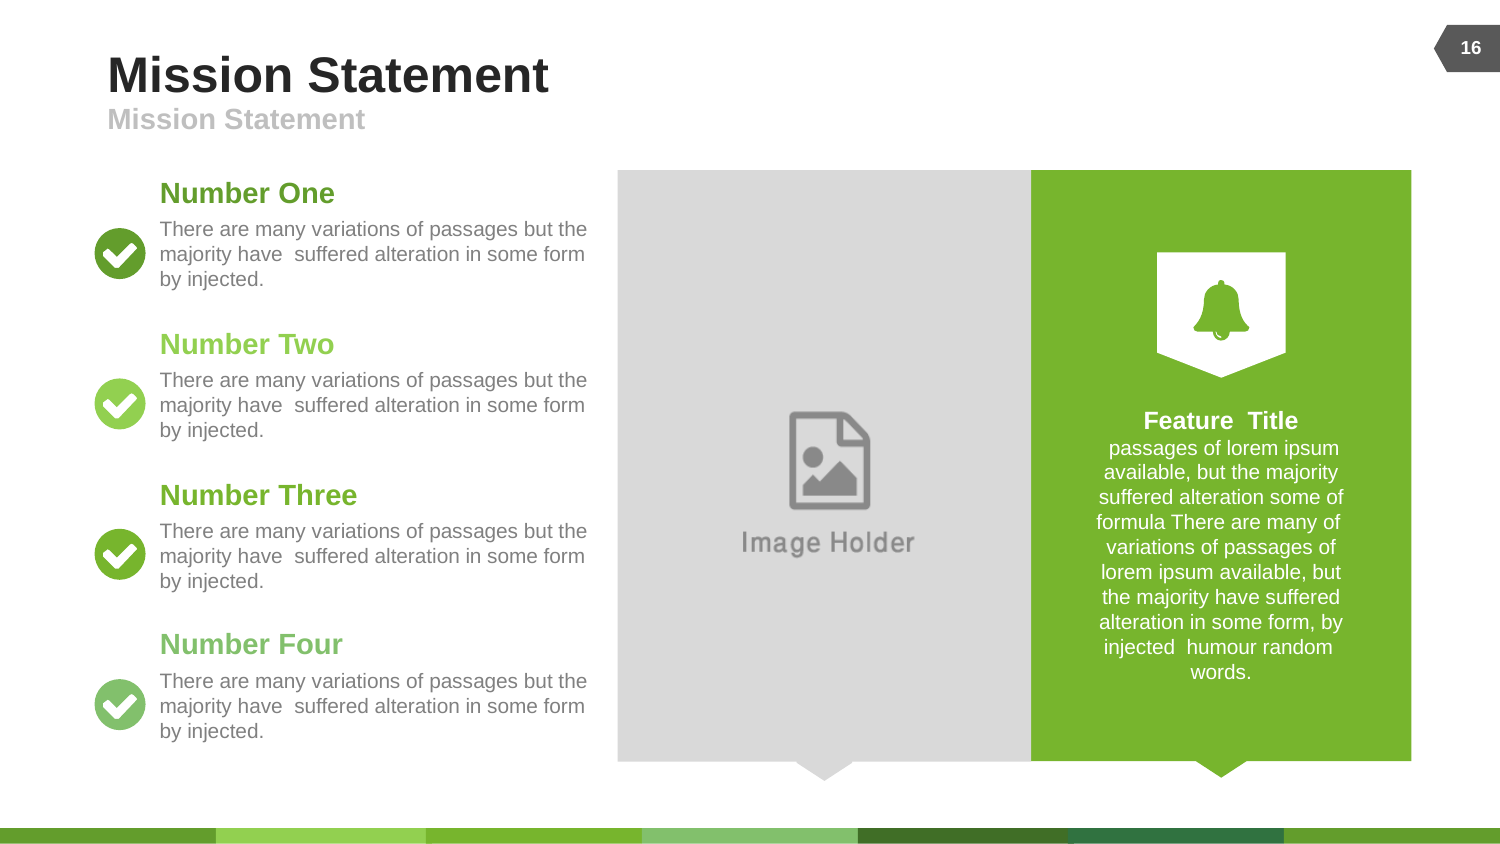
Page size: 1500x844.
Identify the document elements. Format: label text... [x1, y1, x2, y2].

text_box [159, 625, 588, 744]
text_box [615, 167, 1034, 783]
text_box [94, 528, 146, 580]
slide_number 16 [1439, 24, 1500, 70]
list Mission Statement [107, 101, 783, 135]
title Mission Statement [107, 43, 1033, 102]
text_box [94, 228, 146, 280]
text_box [94, 679, 146, 731]
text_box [159, 325, 588, 443]
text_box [159, 173, 588, 292]
text_box [1032, 167, 1414, 780]
text_box Feature Title passages of lorem ipsum available, but the majority suffered alteration some of formula There are many of variations of passages of lorem ipsum available, but the majority have suffered alteration in some form, by injected humour random words. [1073, 396, 1370, 692]
text_box [1154, 250, 1288, 380]
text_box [159, 476, 588, 595]
text_box [94, 378, 146, 430]
text_box [1193, 280, 1250, 341]
